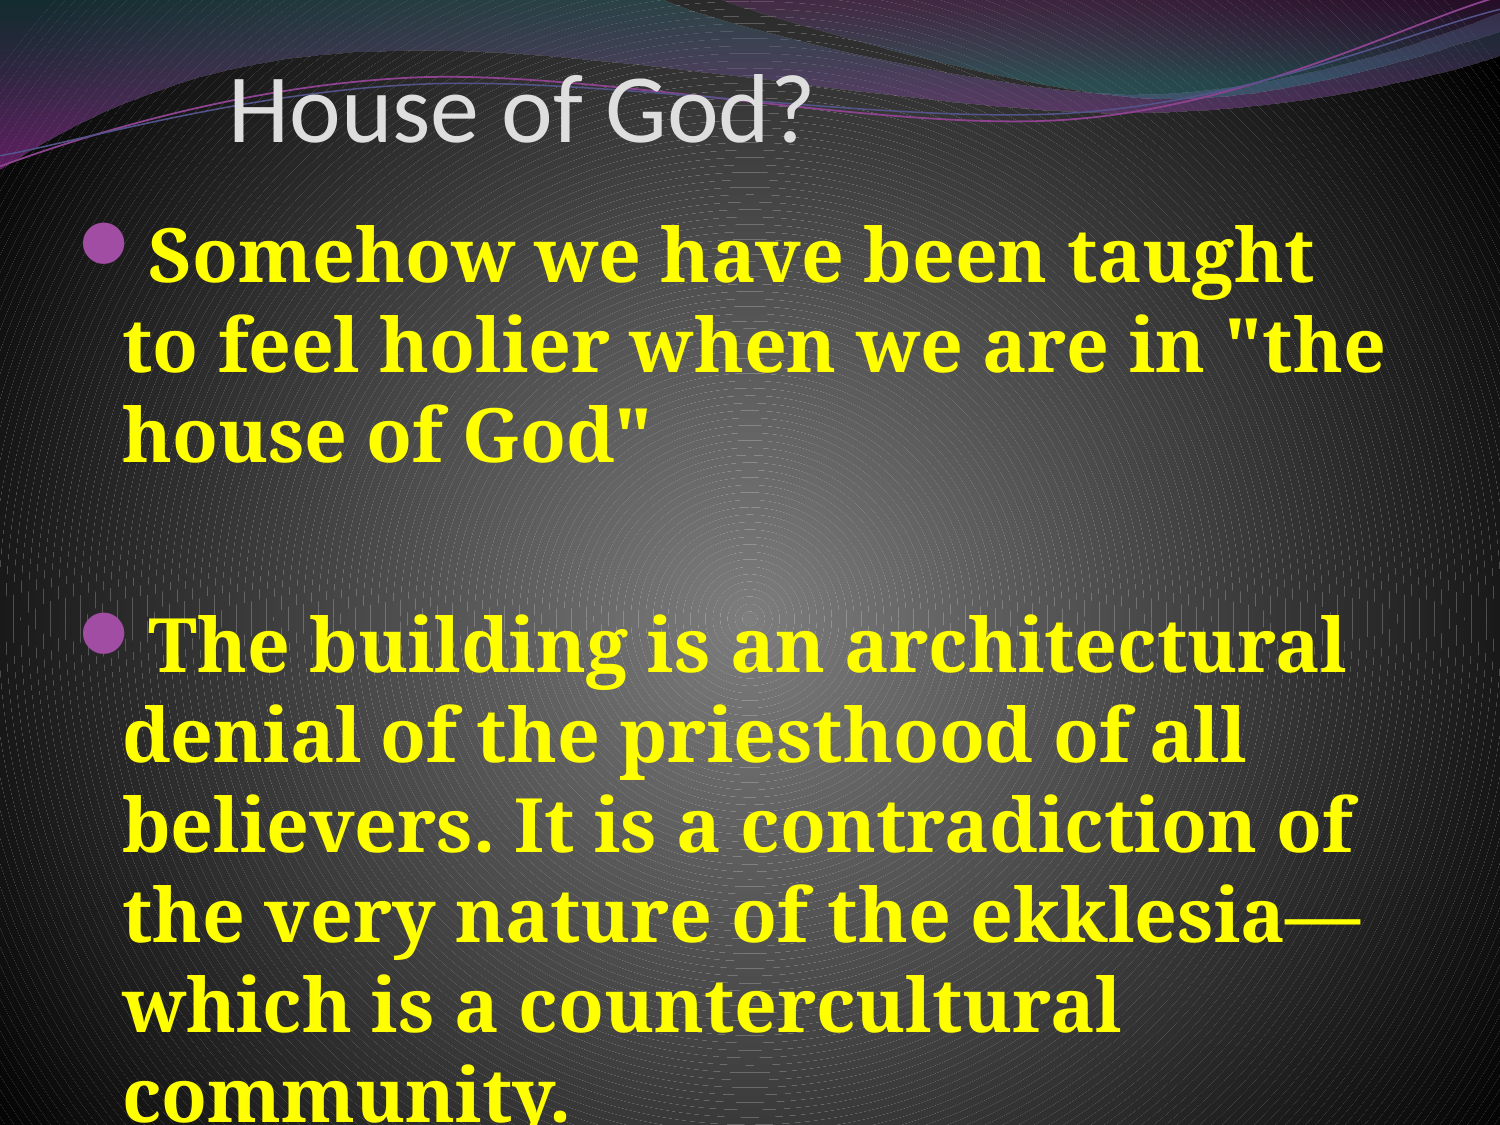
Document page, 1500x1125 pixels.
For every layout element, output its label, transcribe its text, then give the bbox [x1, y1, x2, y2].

list Somehow we have been taught to feel holier when we are in "the house of God" The building is an architectural denial of the priesthood of all believers. It is a contradiction of the very nature of the ekklesia—which is a countercultural community. [62, 200, 1413, 920]
title House of God? [87, 37, 1438, 163]
